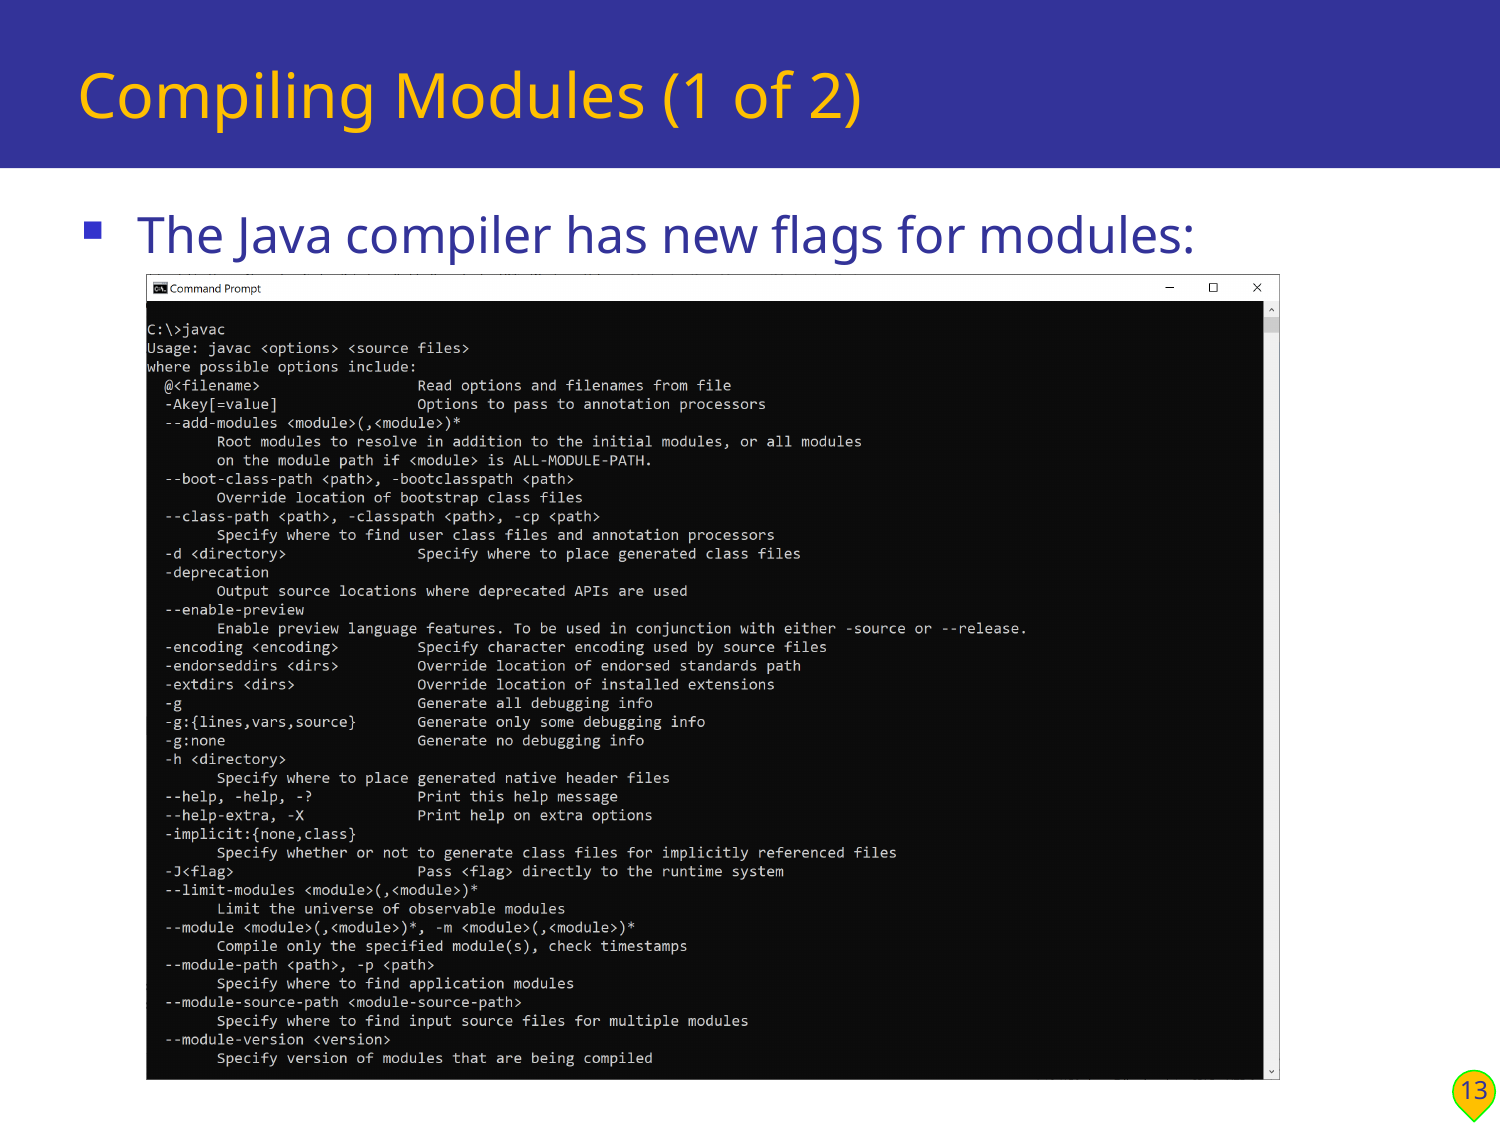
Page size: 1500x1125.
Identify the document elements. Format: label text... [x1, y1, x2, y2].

list The Java compiler has new flags for modules: [66, 196, 1460, 1007]
picture [146, 273, 1280, 1080]
footer 13 [1431, 1040, 1500, 1117]
title Compiling Modules (1 of 2) [61, 24, 1465, 139]
